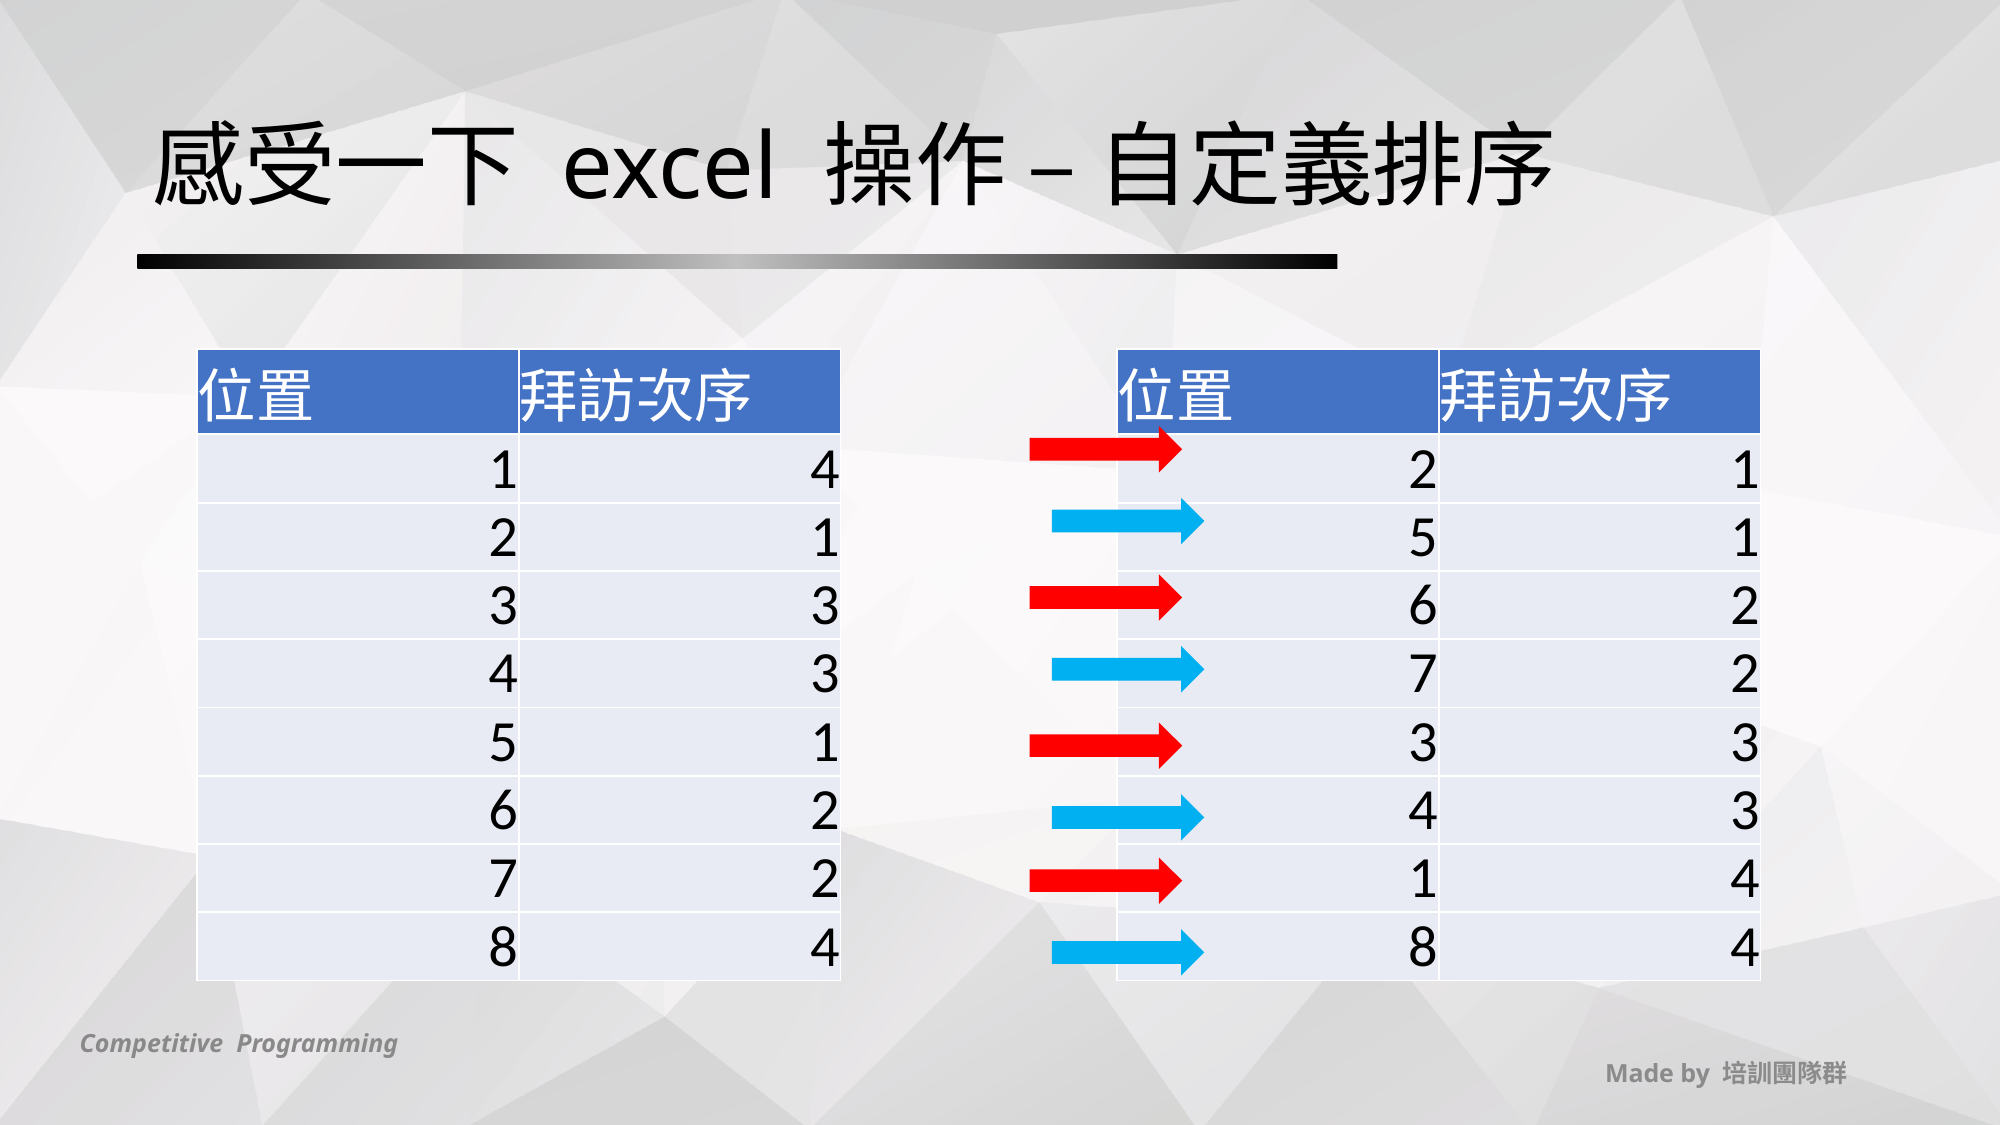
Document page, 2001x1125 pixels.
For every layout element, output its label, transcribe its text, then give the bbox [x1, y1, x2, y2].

table_cell 3 [1440, 777, 1760, 843]
table_cell 2 [1203, 435, 1438, 502]
table_cell 5 [1203, 504, 1438, 570]
table_header 位置 [1118, 350, 1438, 433]
table_cell 6 [198, 777, 518, 843]
table_cell 3 [520, 640, 840, 707]
table_cell 4 [198, 640, 518, 707]
table_cell 1 [1203, 845, 1438, 911]
table_cell 1 [198, 435, 518, 502]
table_cell 1 [520, 504, 840, 570]
table_cell 7 [198, 845, 518, 911]
table_header 拜訪次序 [520, 350, 840, 433]
table_cell 4 [520, 435, 840, 502]
table_cell 4 [1203, 777, 1438, 843]
table_header 位置 [198, 350, 518, 433]
table_cell 2 [520, 777, 840, 843]
table_cell 8 [1118, 913, 1438, 980]
table_cell 8 [198, 913, 518, 980]
title 感受一下 excel 操作 – 自定義排序 [137, 59, 1863, 278]
table_cell 5 [198, 708, 518, 775]
table_cell 3 [520, 572, 840, 638]
table_cell 4 [520, 913, 840, 980]
table_cell 2 [198, 504, 518, 570]
table_cell 6 [1203, 572, 1438, 638]
table_cell 4 [1440, 913, 1760, 980]
table_cell 3 [198, 572, 518, 638]
picture [0, 0, 2000, 1125]
table_cell 2 [1440, 640, 1760, 707]
table_header 拜訪次序 [1440, 350, 1760, 433]
table_cell 1 [1440, 435, 1760, 502]
table_cell 4 [1440, 845, 1760, 911]
table_cell 3 [1440, 708, 1760, 775]
table_cell 2 [1440, 572, 1760, 638]
table_cell 3 [1203, 708, 1438, 775]
table_cell 7 [1203, 640, 1438, 707]
table_cell 1 [520, 708, 840, 775]
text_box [1030, 428, 1203, 974]
table_cell 1 [1440, 504, 1760, 570]
table_cell 2 [520, 845, 840, 911]
